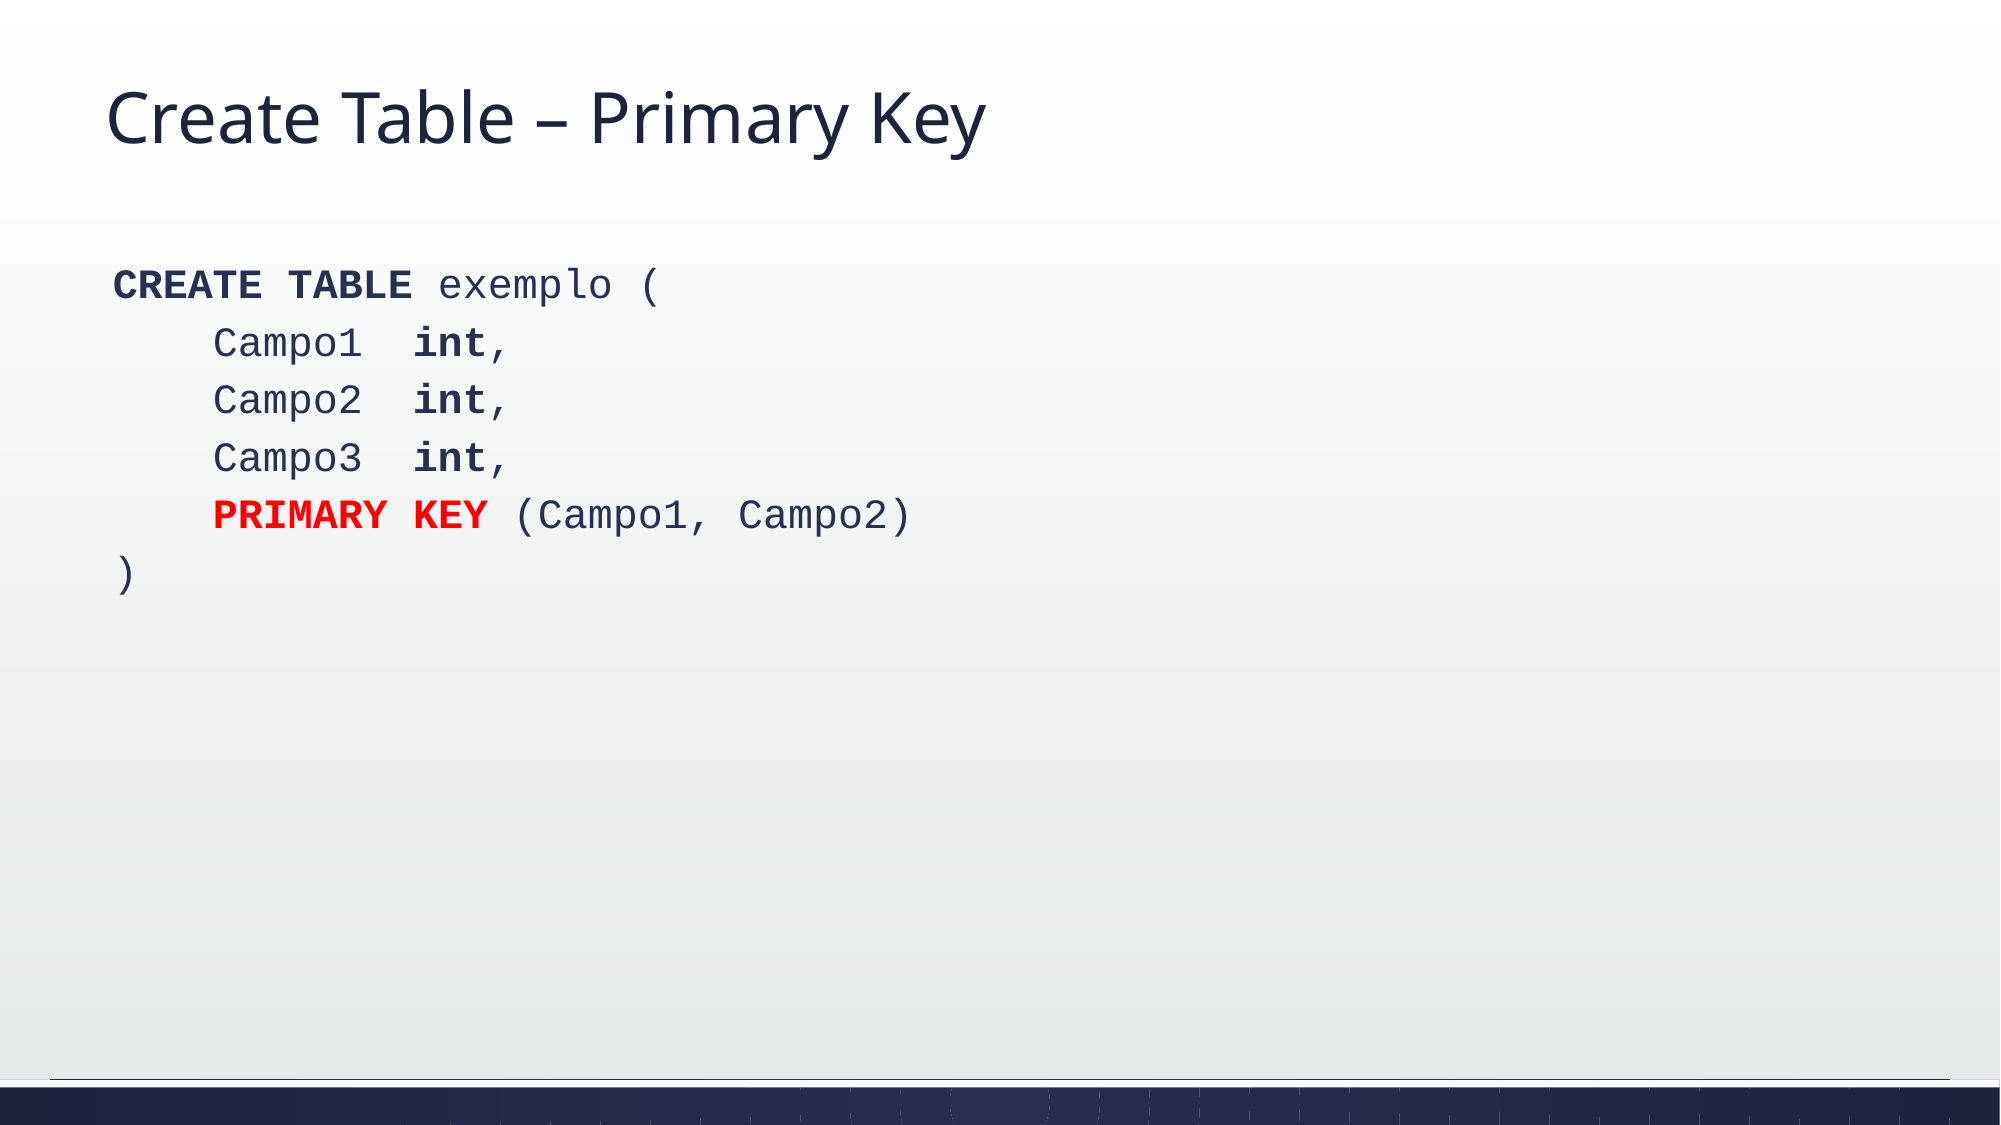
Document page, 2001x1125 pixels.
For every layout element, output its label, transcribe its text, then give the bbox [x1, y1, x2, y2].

list CREATE TABLE exemplo ( Campo1 int, Campo2 int, Campo3 int, PRIMARY KEY (Campo1, Campo2) ) [90, 255, 1910, 1059]
title Create Table – Primary Key [90, 19, 1910, 222]
